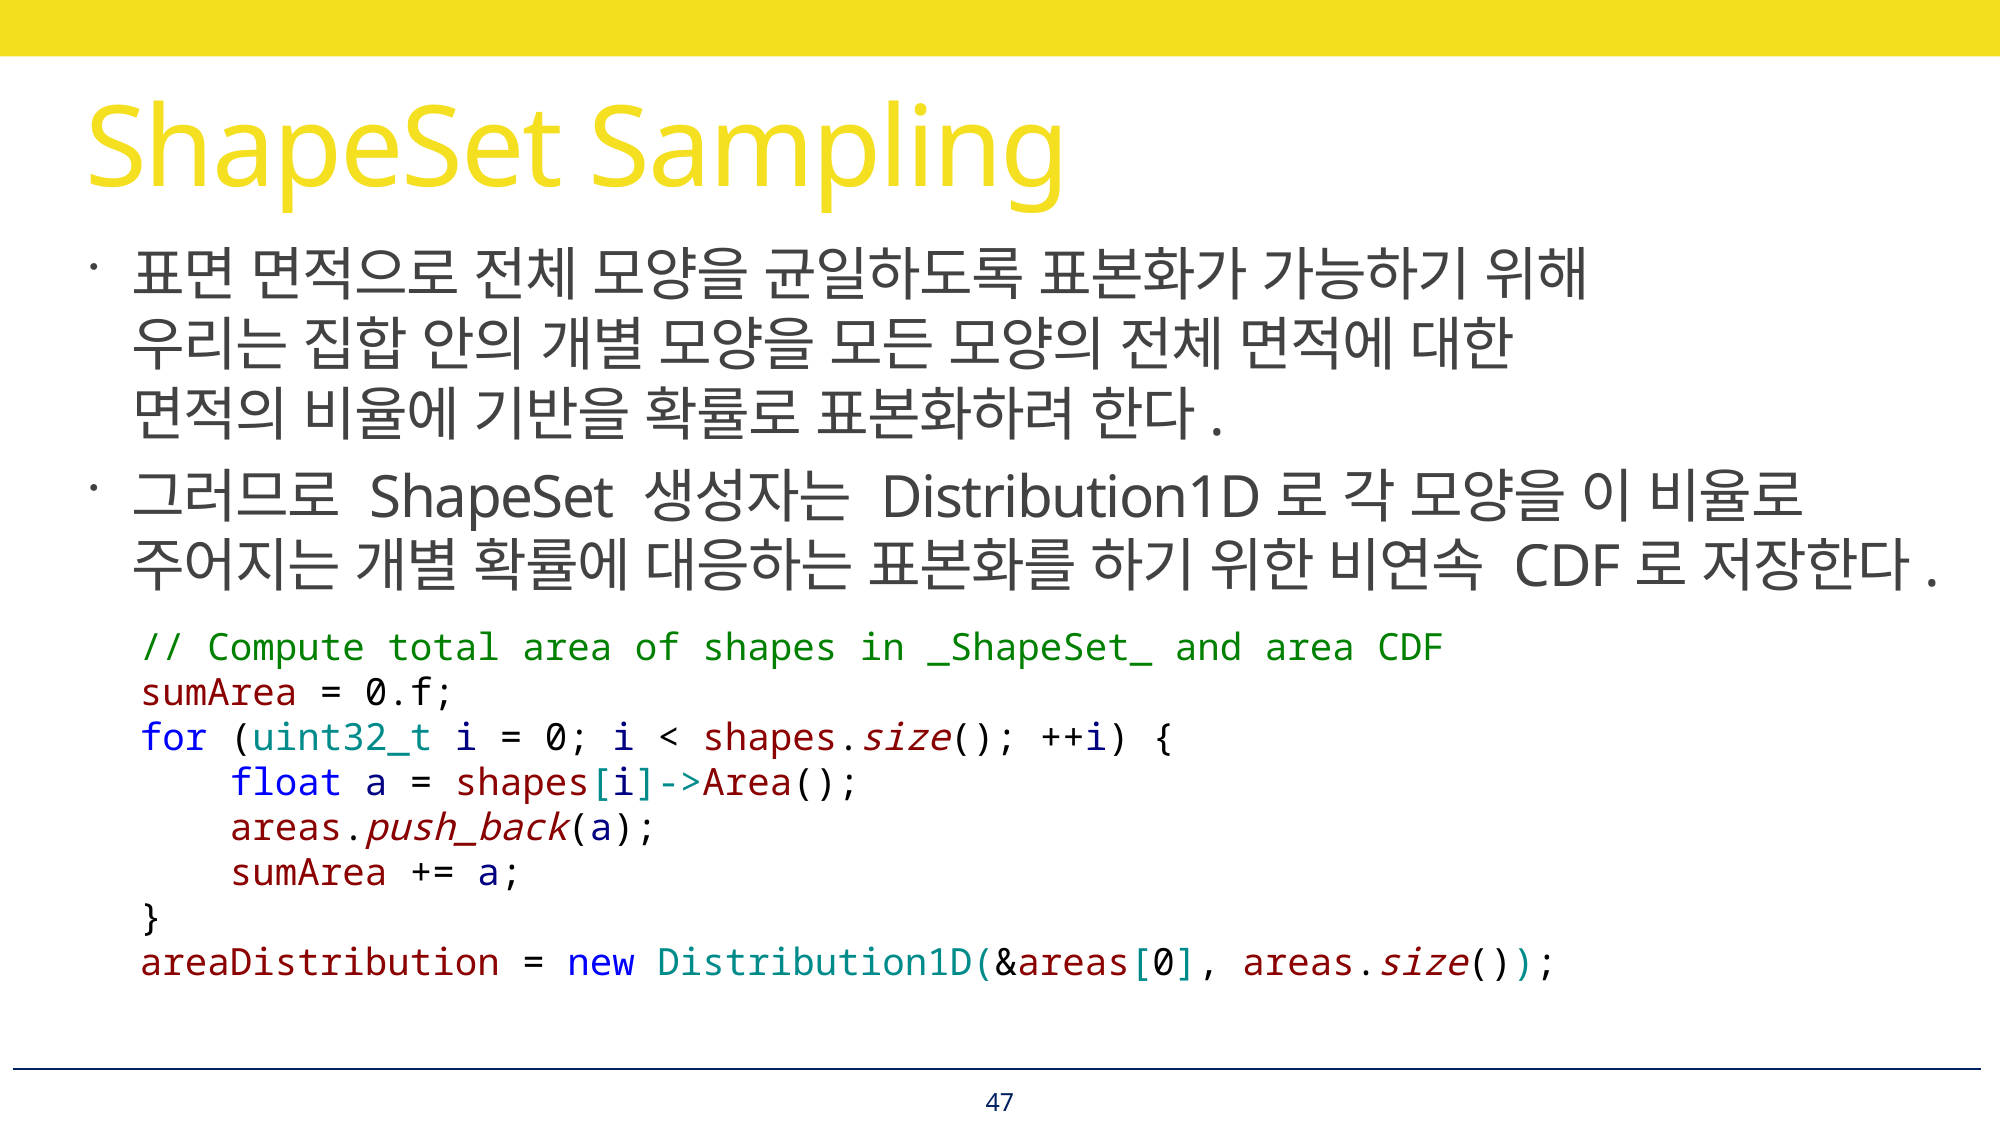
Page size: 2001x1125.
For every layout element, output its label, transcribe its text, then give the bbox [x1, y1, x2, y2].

list 표면 면적으로 전체 모양을 균일하도록 표본화가 가능하기 위해 우리는 집합 안의 개별 모양을 모든 모양의 전체 면적에 대한 면적의 비율에 기반을 확률로 표본화하려 한다. 그러므로 ShapeSet 생성자는 Distribution1D로 각 모양을 이 비율로 주어지는 개별 확률에 대응하는 표본화를 하기 위한 비연속 CDF로 저장한다. [85, 237, 1915, 1049]
text_box // Compute total area of shapes in _ShapeSet_ and area CDF sumArea = 0.f; for (uint32_t i = 0; i < shapes.size(); ++i) { float a = shapes[i]->Area(); areas.push_back(a); sumArea += a; } areaDistribution = new Distribution1D(&areas[0], areas.size()); [125, 615, 1582, 991]
title ShapeSet Sampling [85, 89, 1915, 212]
slide_number 47 [916, 1078, 1084, 1125]
